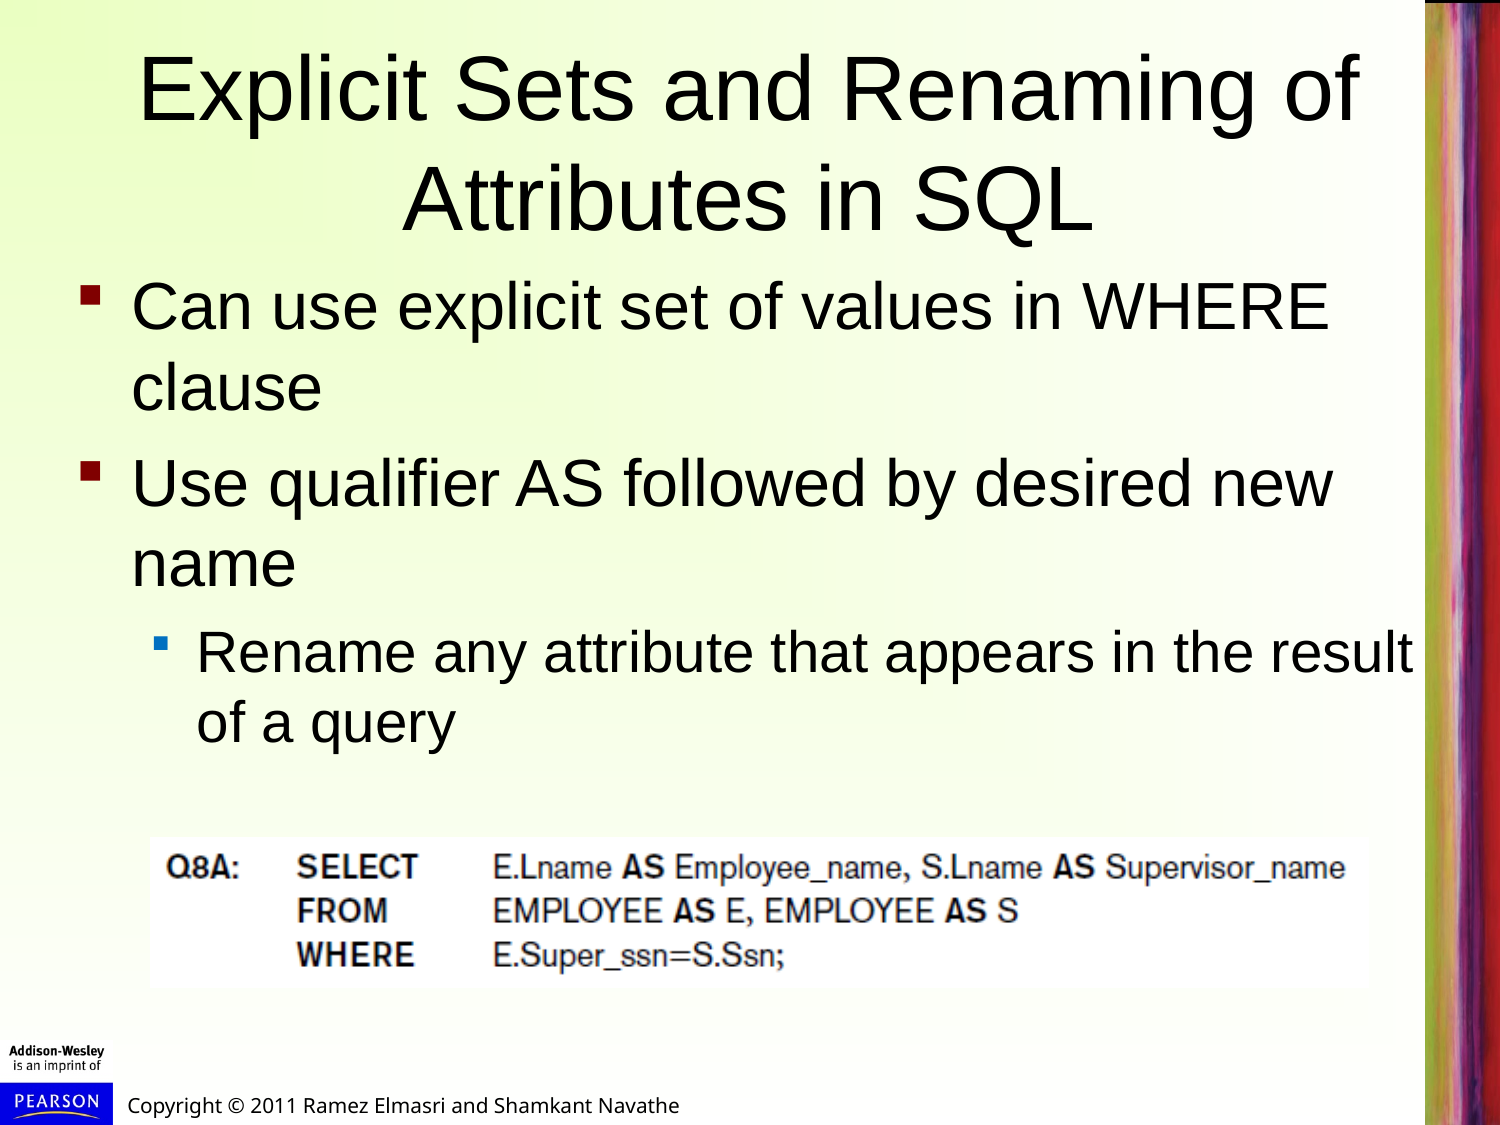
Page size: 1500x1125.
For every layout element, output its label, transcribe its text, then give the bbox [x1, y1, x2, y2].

title Explicit Sets and Renaming of Attributes in SQL [74, 44, 1425, 233]
list Can use explicit set of values in WHERE clause Use qualifier AS followed by desired new name Rename any attribute that appears in the result of a query [74, 263, 1425, 1006]
picture [0, 0, 1500, 1125]
